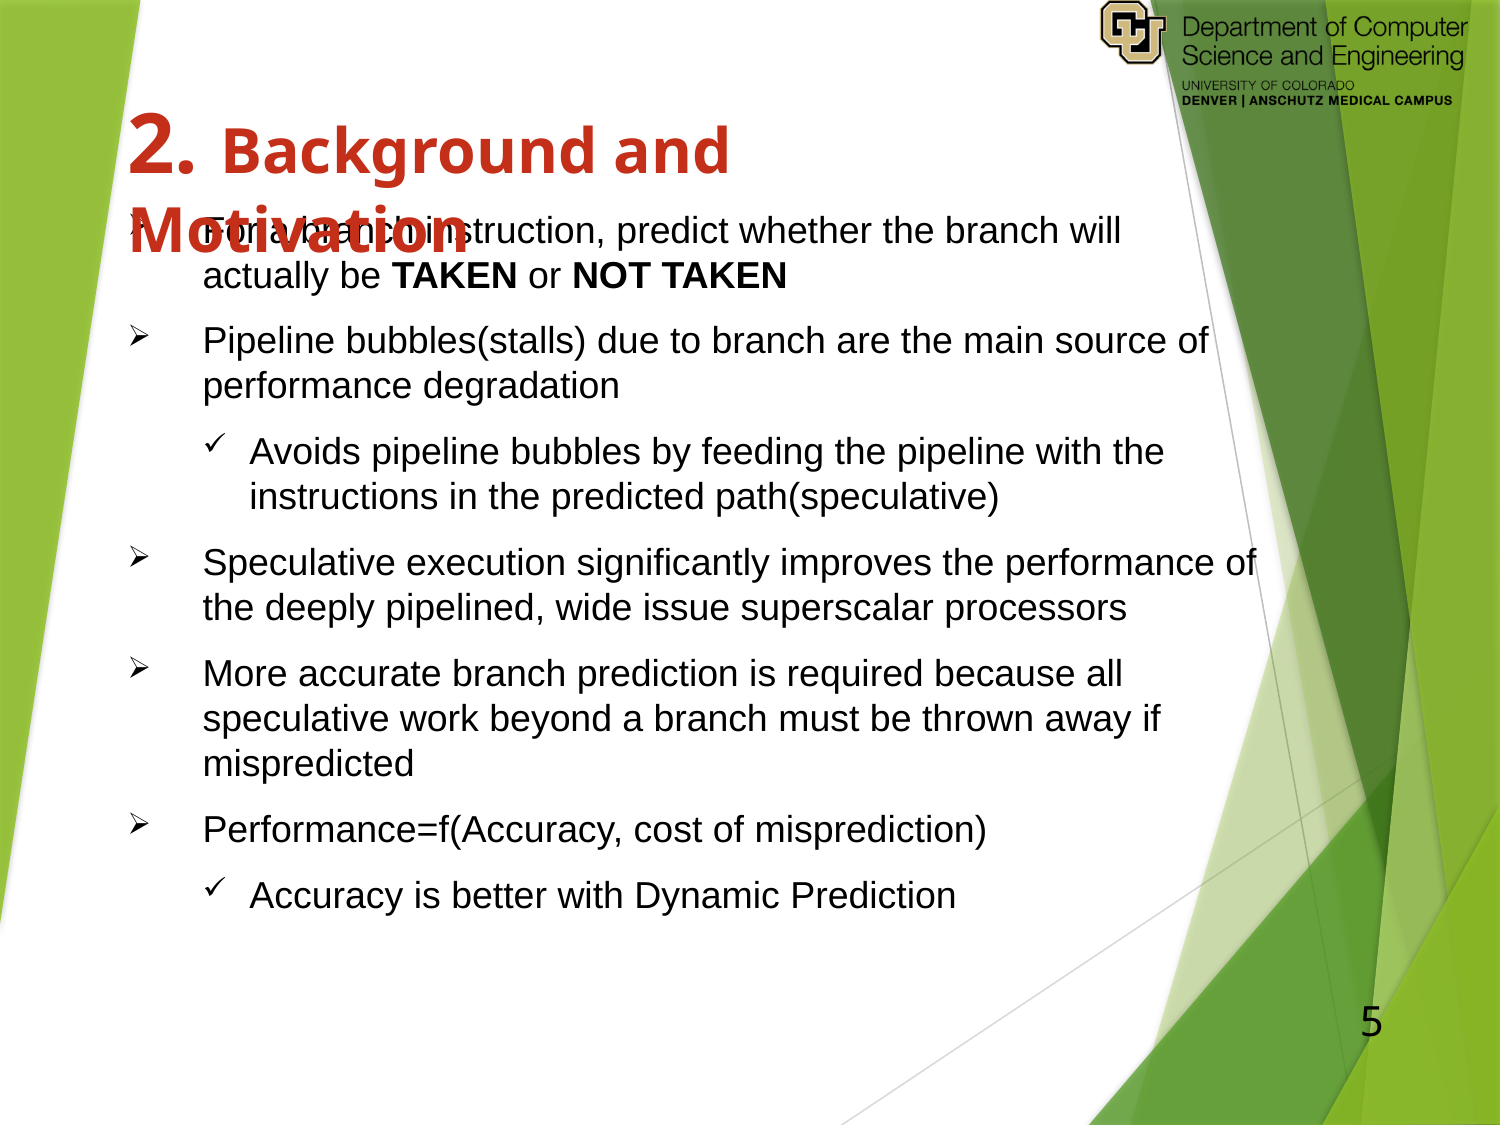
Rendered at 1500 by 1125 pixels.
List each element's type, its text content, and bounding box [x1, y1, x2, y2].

text_box 2. Background and Motivation [112, 83, 1073, 273]
picture [1098, 0, 1469, 109]
slide_number 5 [1284, 993, 1399, 1053]
text_box For a branch instruction, predict whether the branch will actually be TAKEN or NOT TAKEN Pipeline bubbles(stalls) due to branch are the main source of performance degradation Avoids pipeline bubbles by feeding the pipeline with the instructions in the predicted path(speculative) Speculative execution significantly improves the performance of the deeply pipelined, wide issue superscalar processors More accurate branch prediction is required because all speculative work beyond a branch must be thrown away if mispredicted Performance=f(Accuracy, cost of misprediction) Accuracy is better with Dynamic Prediction [112, 198, 1273, 950]
